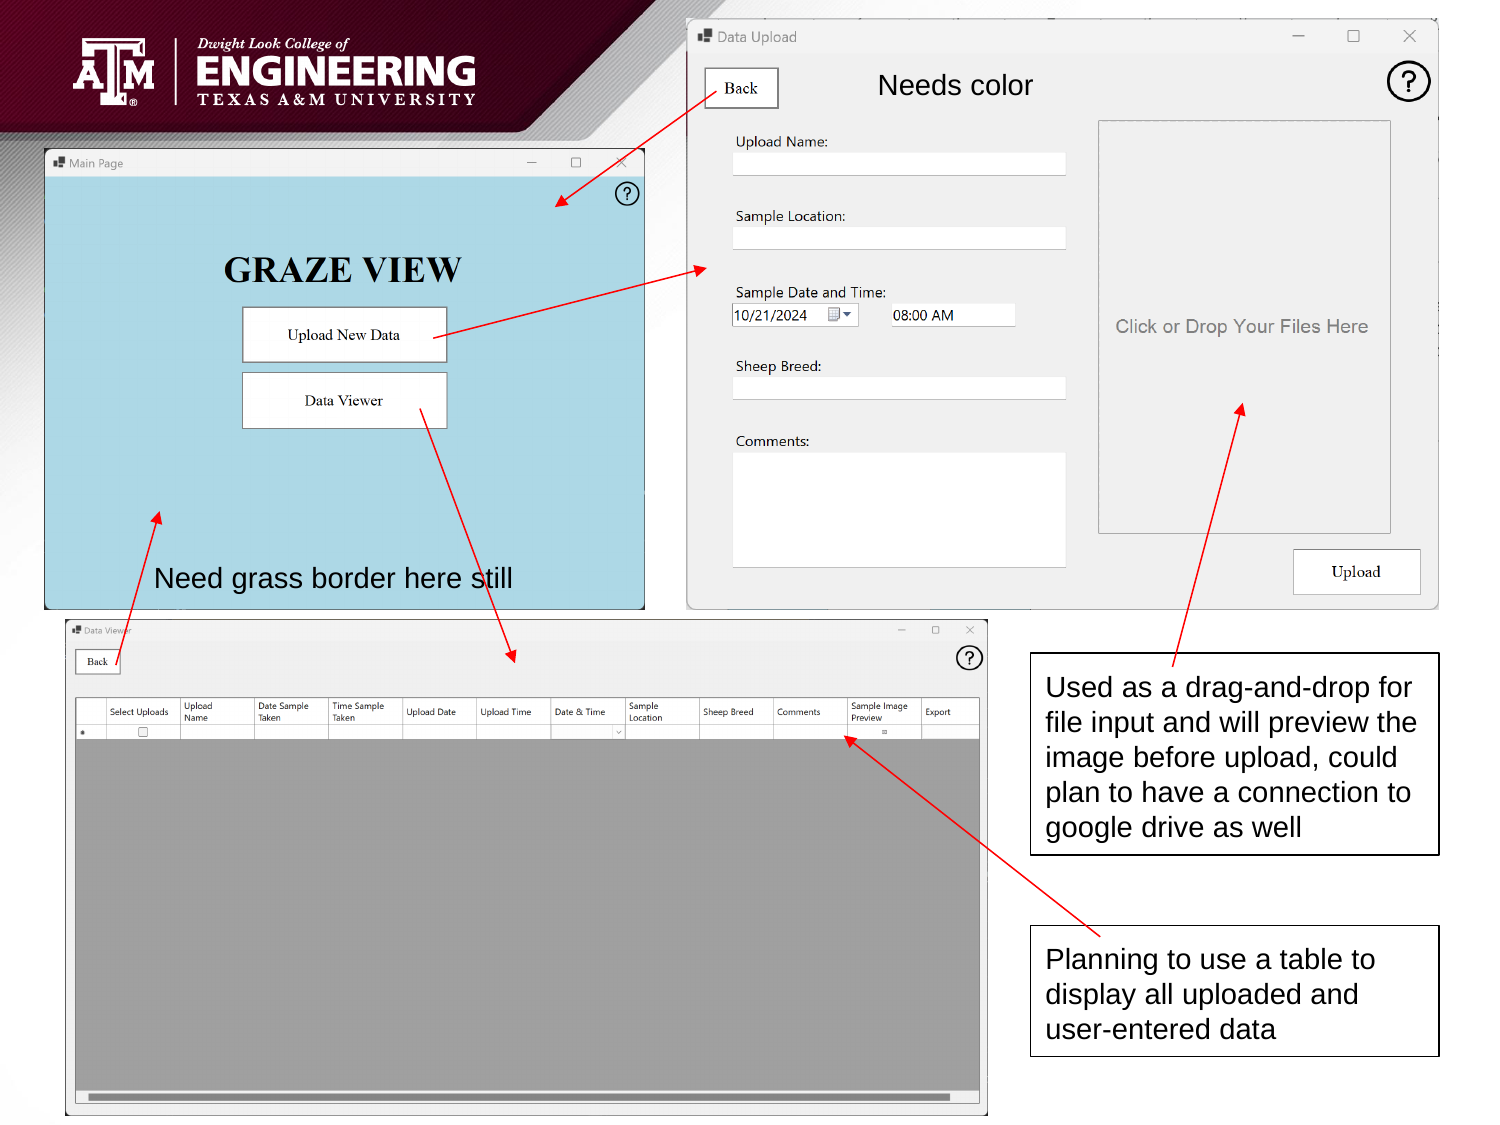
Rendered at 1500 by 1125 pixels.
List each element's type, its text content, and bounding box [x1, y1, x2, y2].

picture [0, 0, 1500, 1125]
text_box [1172, 402, 1243, 668]
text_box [843, 735, 1101, 938]
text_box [115, 510, 160, 666]
text_box Used as a drag-and-drop for file input and will preview the image before upload, could plan to have a connection to google drive as well [1030, 653, 1439, 855]
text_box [554, 90, 717, 208]
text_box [419, 408, 516, 664]
text_box Planning to use a table to display all uploaded and user-entered data [1030, 925, 1439, 1057]
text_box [432, 267, 708, 339]
